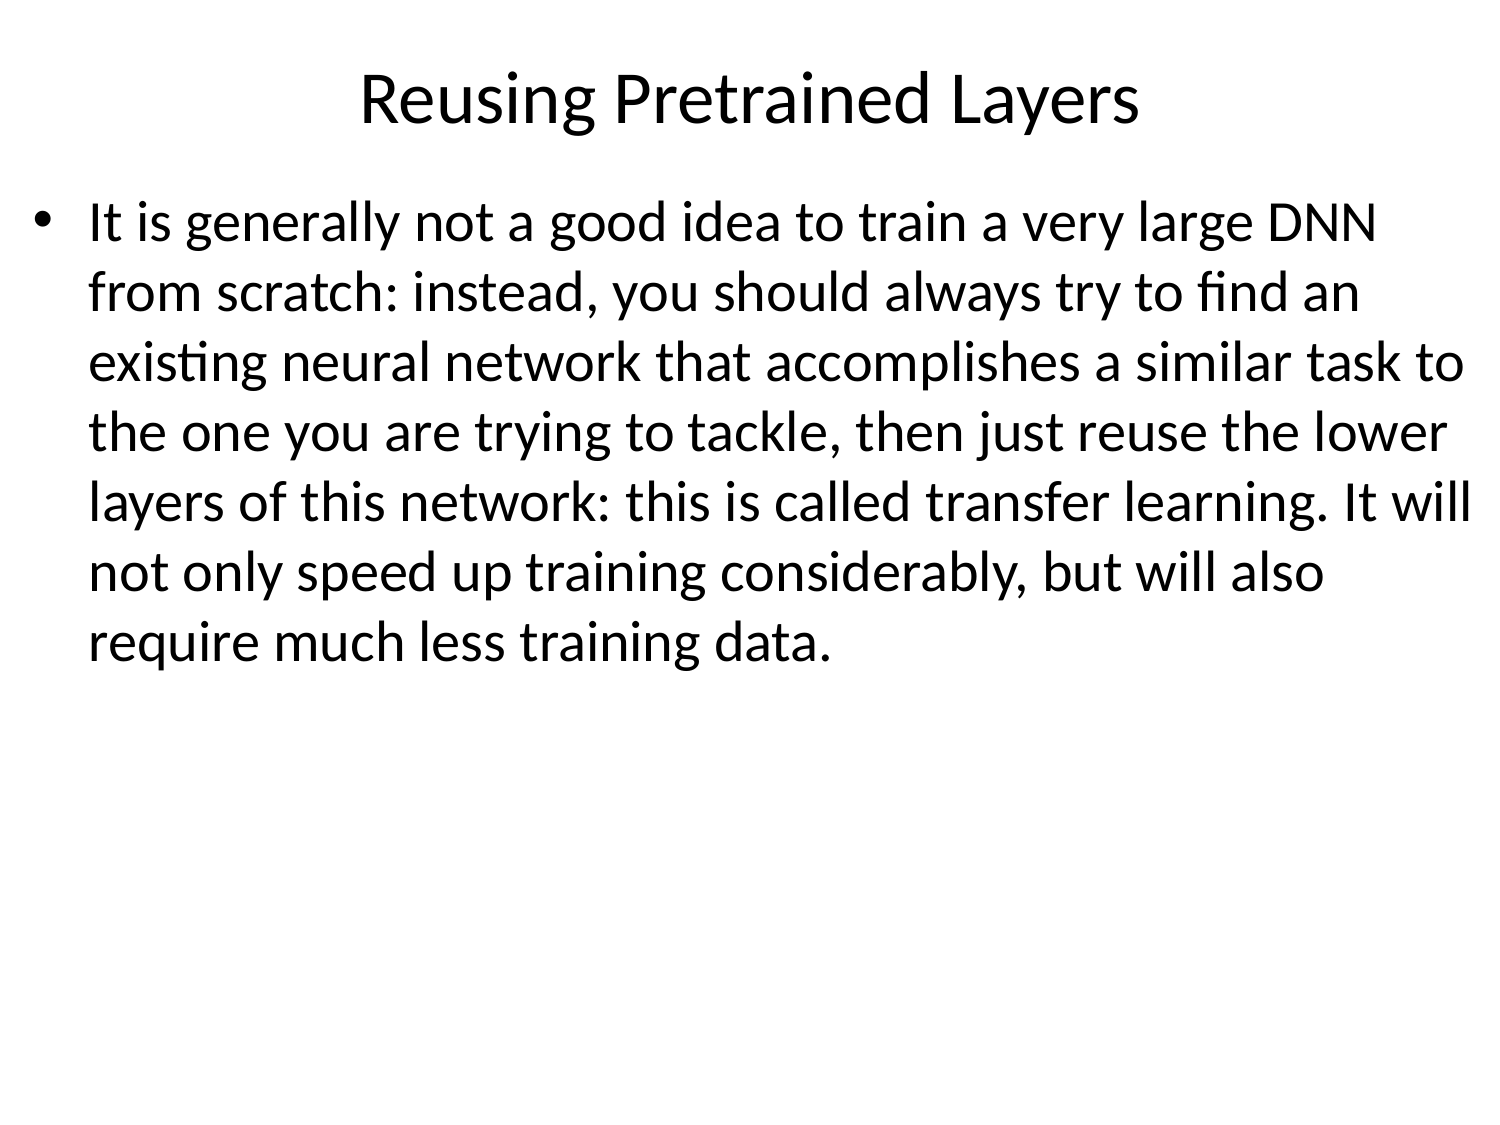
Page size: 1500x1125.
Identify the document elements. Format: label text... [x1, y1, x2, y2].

list It is generally not a good idea to train a very large DNN from scratch: instead, you should always try to find an existing neural network that accomplishes a similar task to the one you are trying to tackle, then just reuse the lower layers of this network: this is called transfer learning. It will not only speed up training considerably, but will also require much less training data. [17, 175, 1500, 1079]
title Reusing Pretrained Layers [75, 0, 1425, 175]
